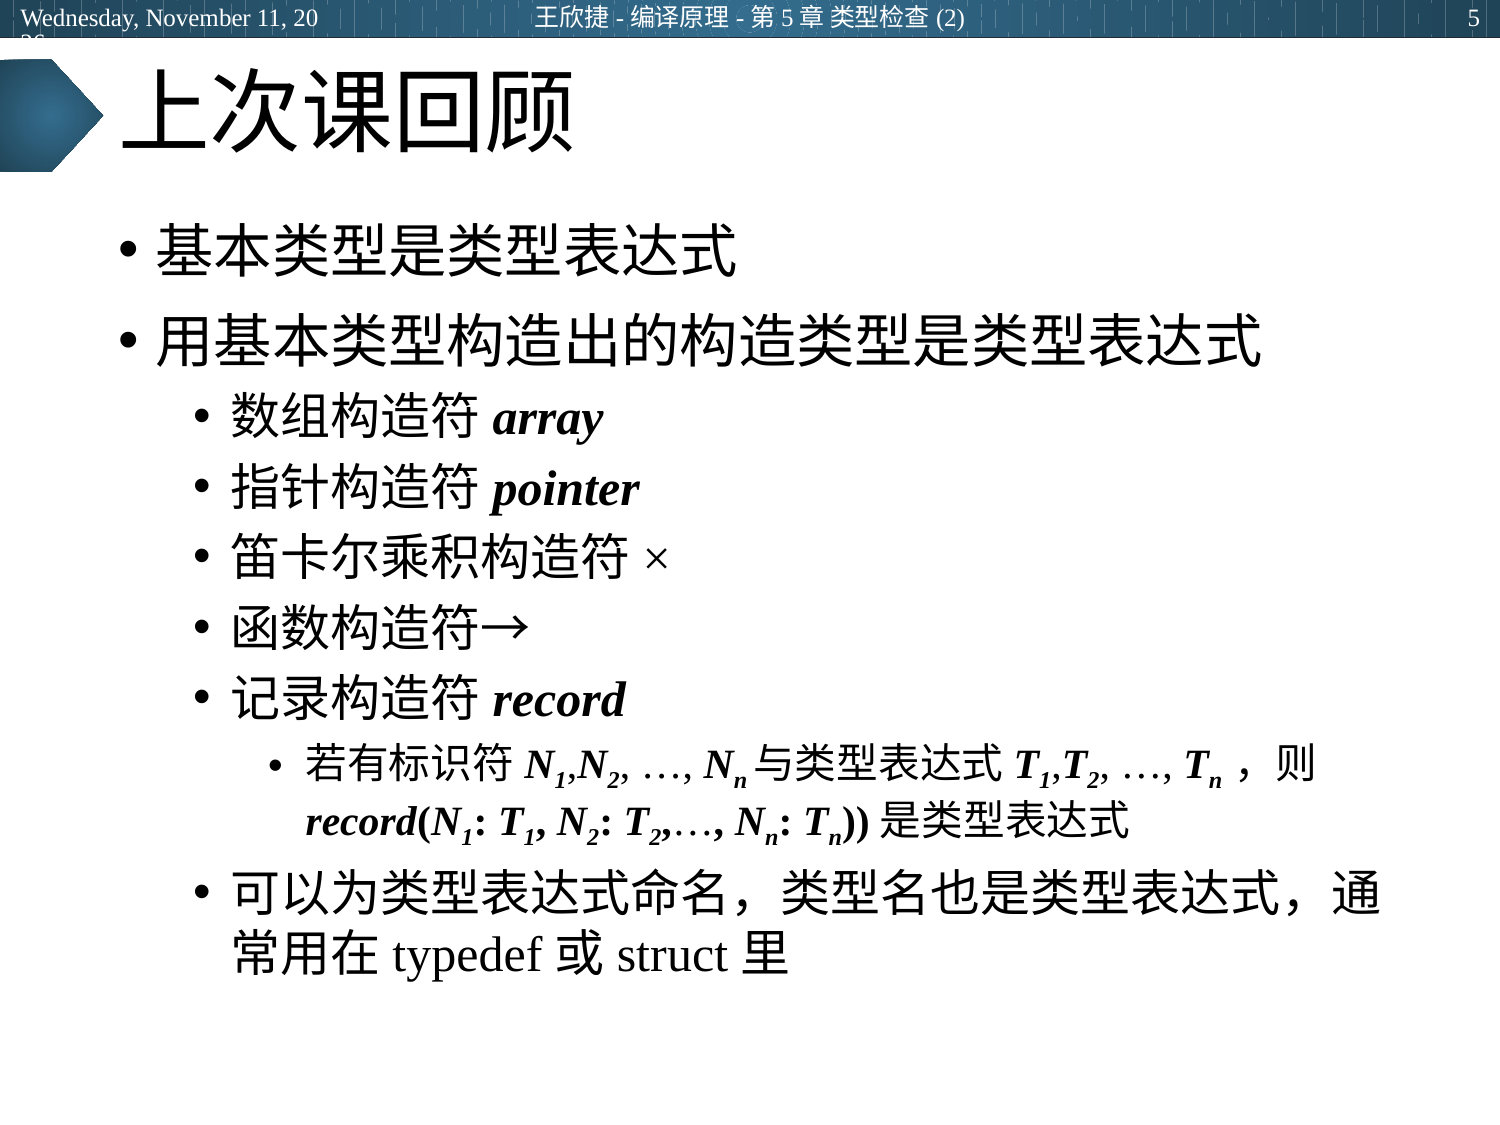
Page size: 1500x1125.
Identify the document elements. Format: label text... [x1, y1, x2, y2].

footer 王欣捷-编译原理-第5章 类型检查(2) [496, 1, 1004, 32]
slide_number 5 [1157, 1, 1495, 32]
title 上次课回顾 [103, 37, 1397, 194]
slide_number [5, 1, 344, 32]
list 基本类型是类型表达式 用基本类型构造出的构造类型是类型表达式 数组构造符array 指针构造符pointer 笛卡尔乘积构造符× 函数构造符→ 记录构造符record 若有标识符N1,N2, …, Nn与类型表达式T1,T2, …, Tn ，则record(N1: T1, N2: T2,…, Nn: Tn))是类型表达式 可以为类型表达式命名，类型名也是类型表达式，通常用在typedef或struct里 [103, 206, 1397, 1099]
